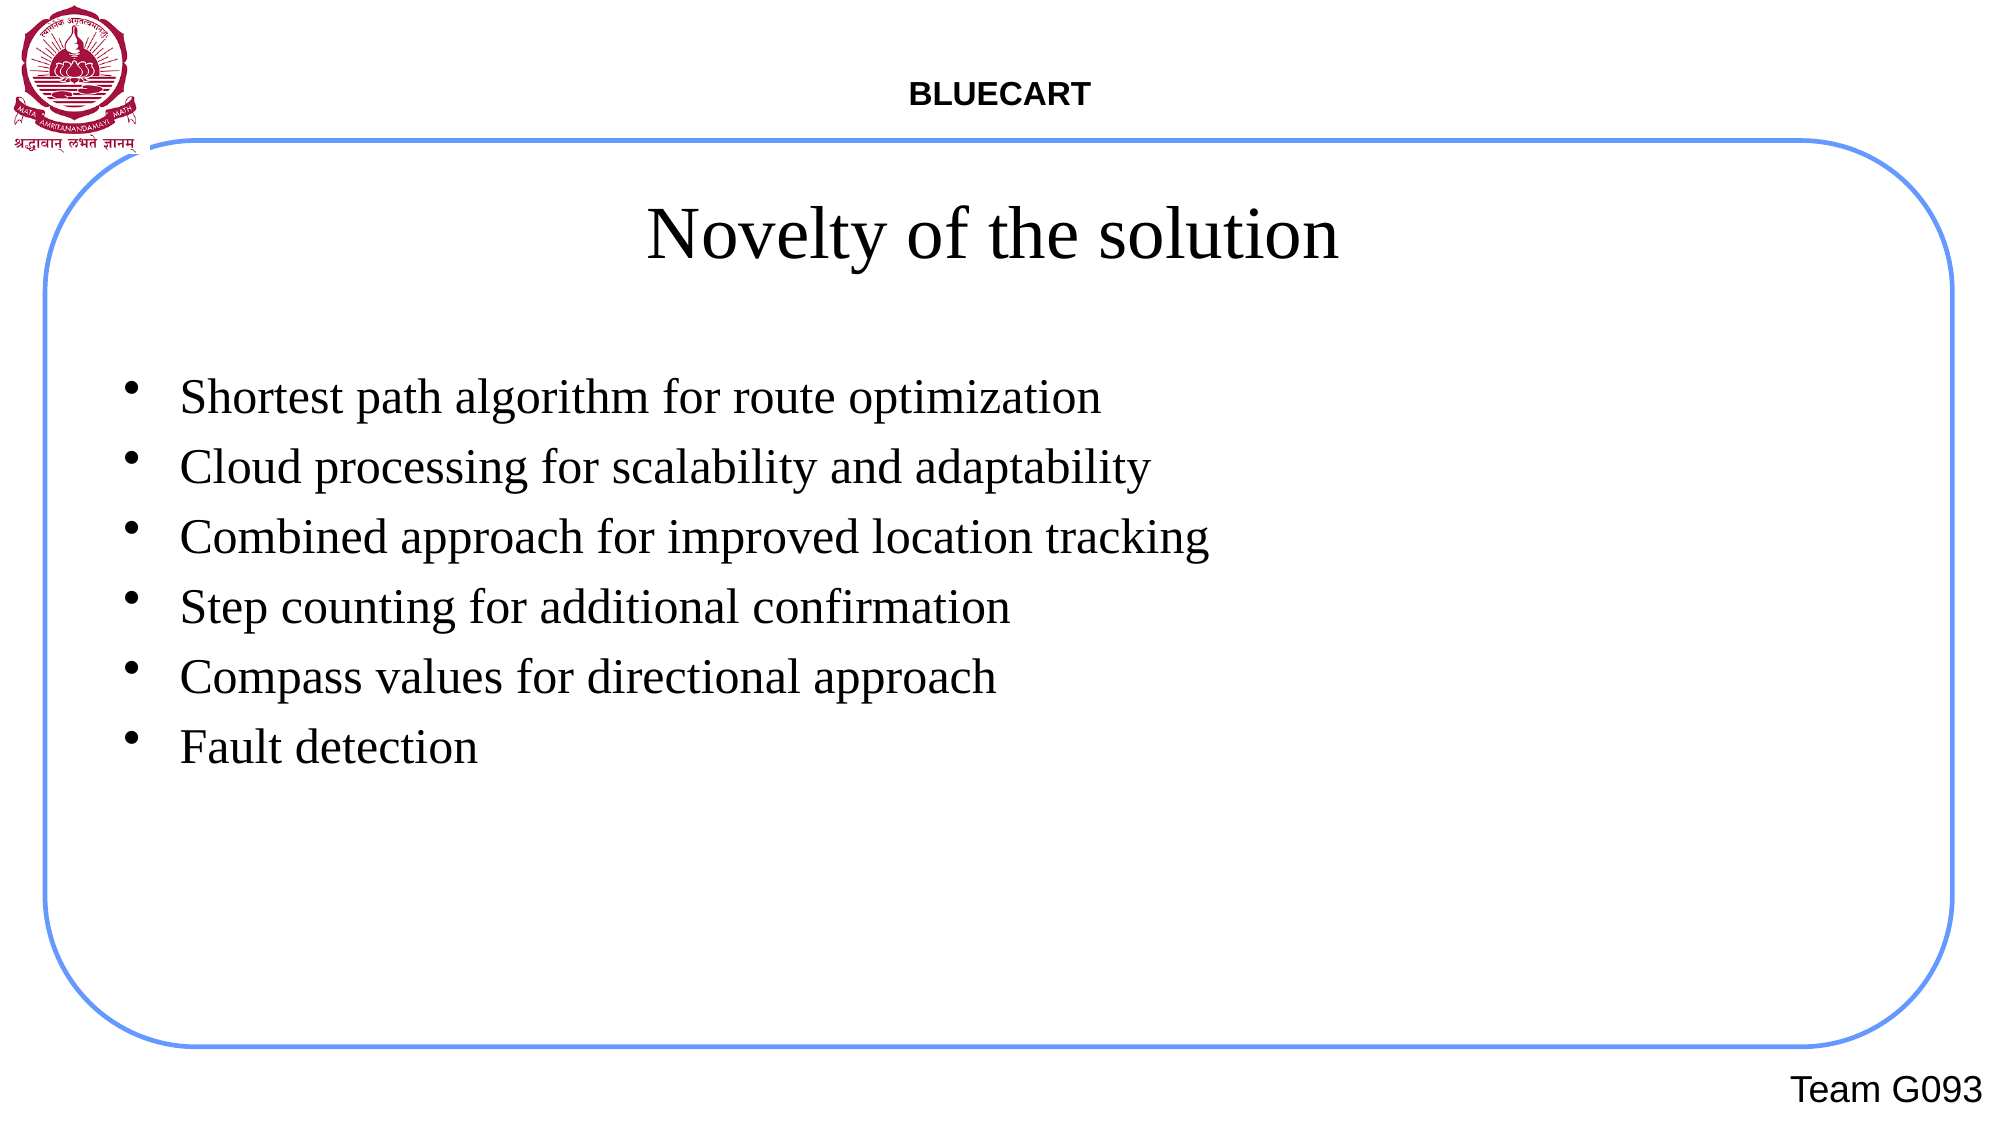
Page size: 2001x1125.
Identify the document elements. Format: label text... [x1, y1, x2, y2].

picture [0, 3, 150, 154]
list Shortest path algorithm for route optimization Cloud processing for scalability and adaptability Combined approach for improved location tracking Step counting for additional confirmation Compass values for directional approach Fault detection [108, 356, 1892, 769]
title Novelty of the solution [108, 162, 1879, 296]
